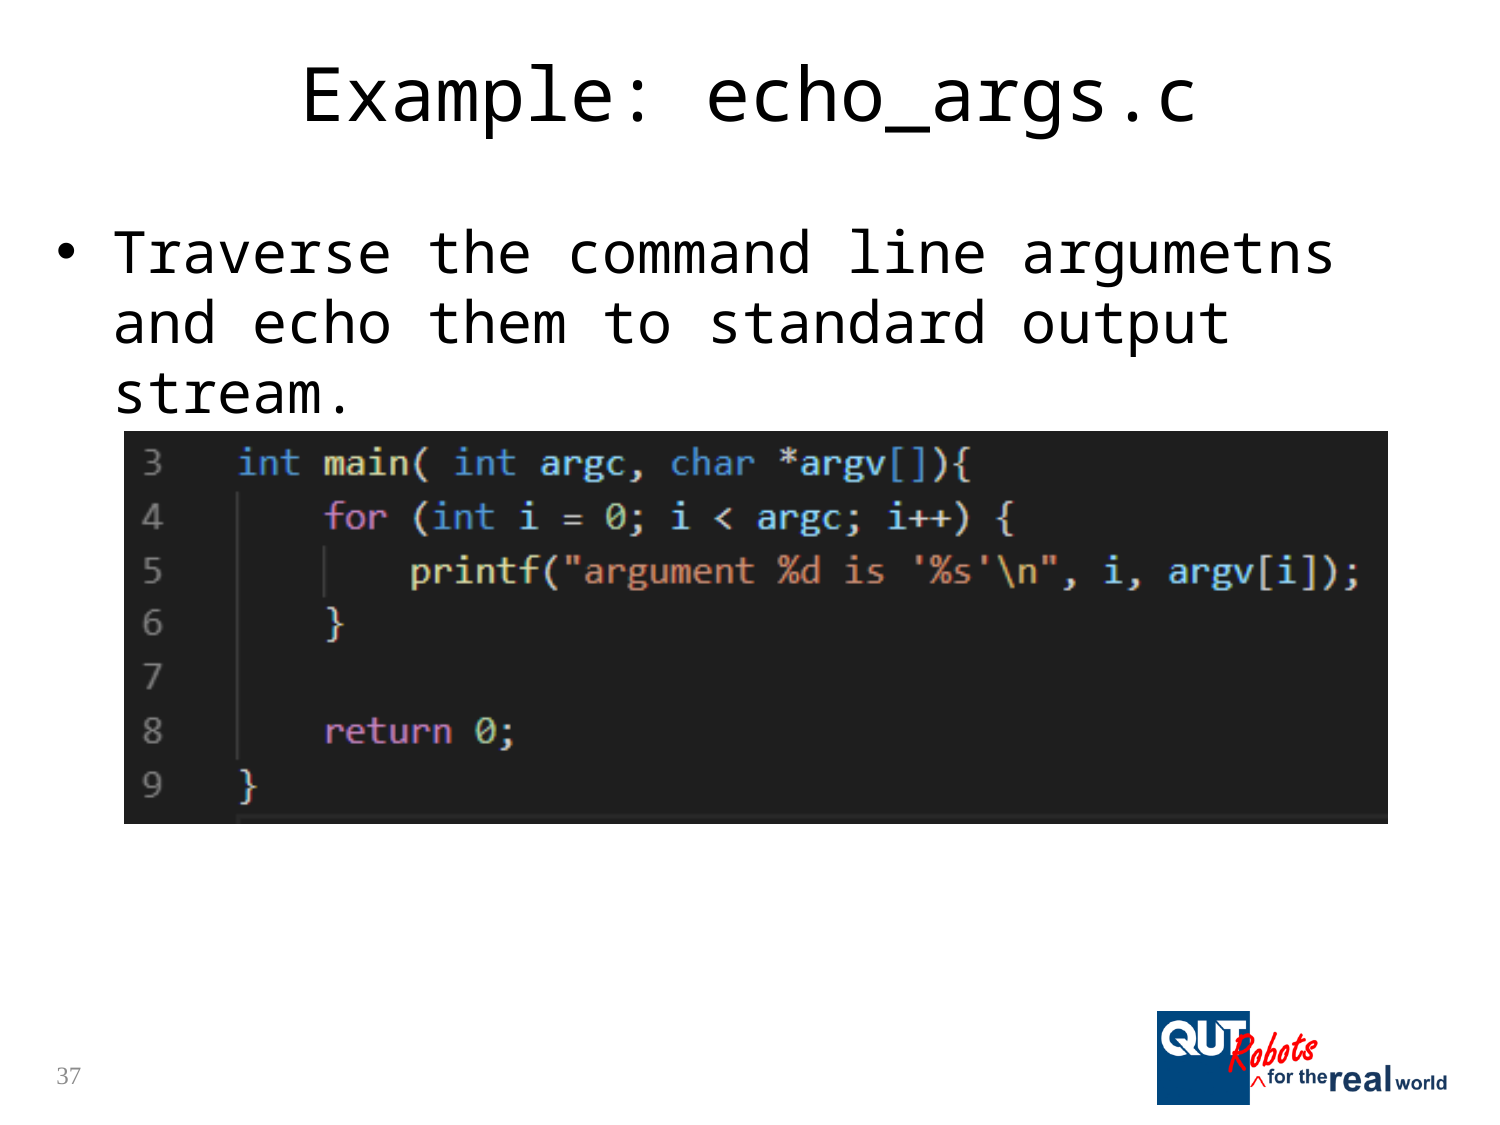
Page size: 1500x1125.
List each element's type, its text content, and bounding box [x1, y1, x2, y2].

list Traverse the command line argumetns and echo them to standard output stream. [41, 208, 1459, 386]
title Example: echo_args.c [41, 9, 1459, 173]
picture [1157, 1011, 1459, 1105]
slide_number 37 [41, 1044, 1140, 1105]
picture [124, 431, 1389, 824]
